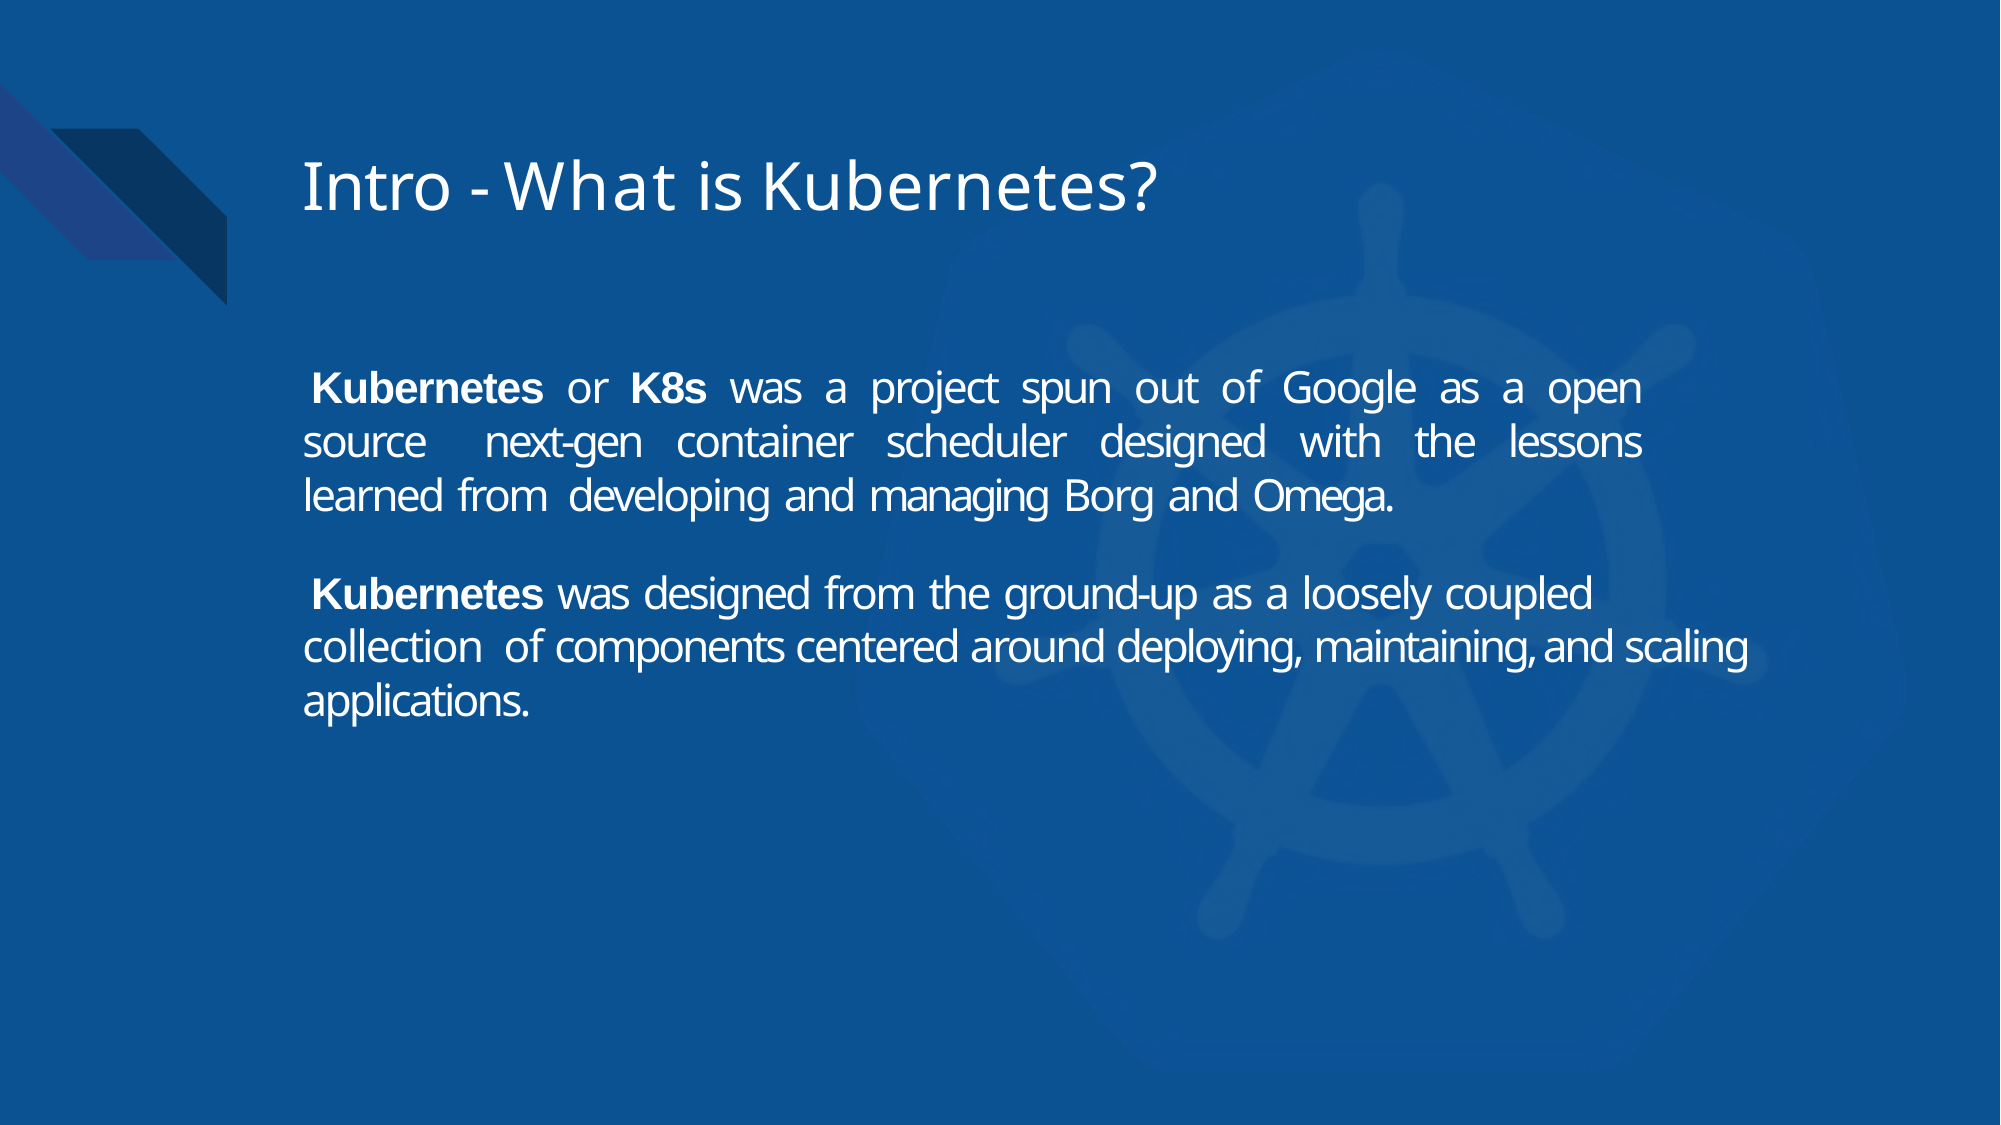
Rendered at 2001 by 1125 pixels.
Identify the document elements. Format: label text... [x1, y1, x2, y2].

picture [819, 0, 1945, 1125]
title Intro - What is Kubernetes? [299, 141, 1226, 332]
text_box Kubernetes or K8s was a project spun out of Google as a open source next-gen container scheduler designed with the lessons learned from developing and managing Borg and Omega. Kubernetes was designed from the ground-up as a loosely coupled collection of components centered around deploying, maintaining, and scaling applications. [299, 357, 1783, 726]
